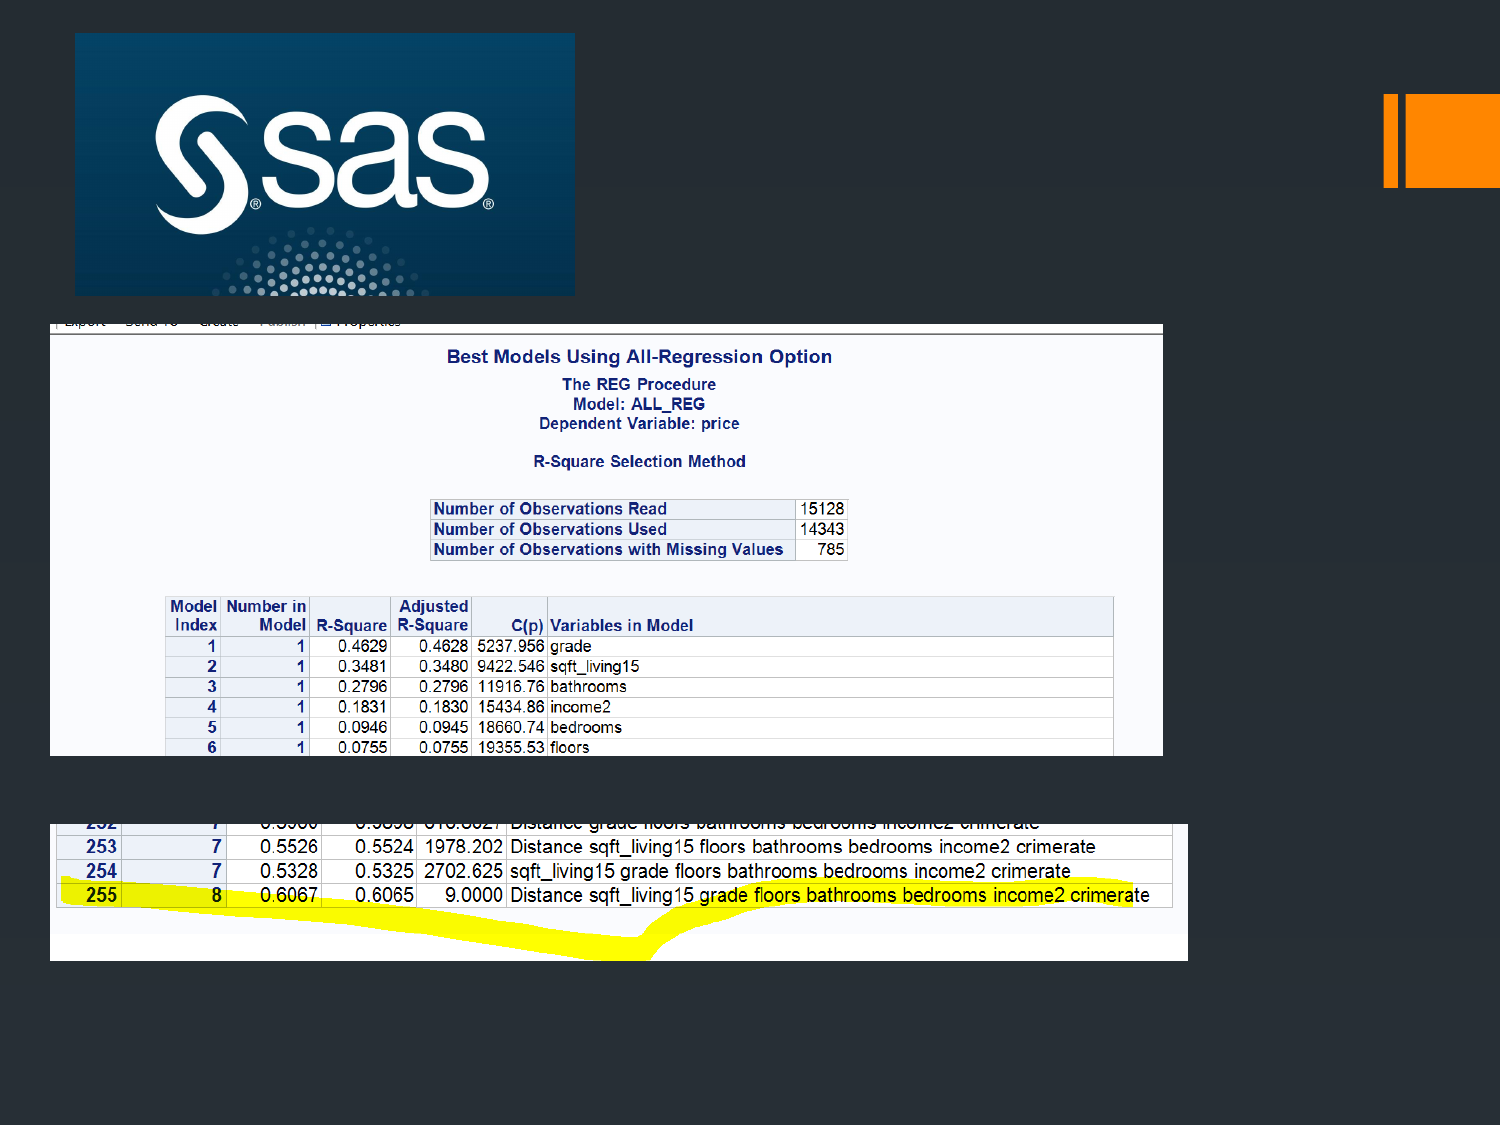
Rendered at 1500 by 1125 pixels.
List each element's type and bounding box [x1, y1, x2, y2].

picture [74, 32, 576, 79]
picture [49, 824, 1188, 961]
picture [49, 324, 1163, 757]
picture [74, 88, 576, 297]
